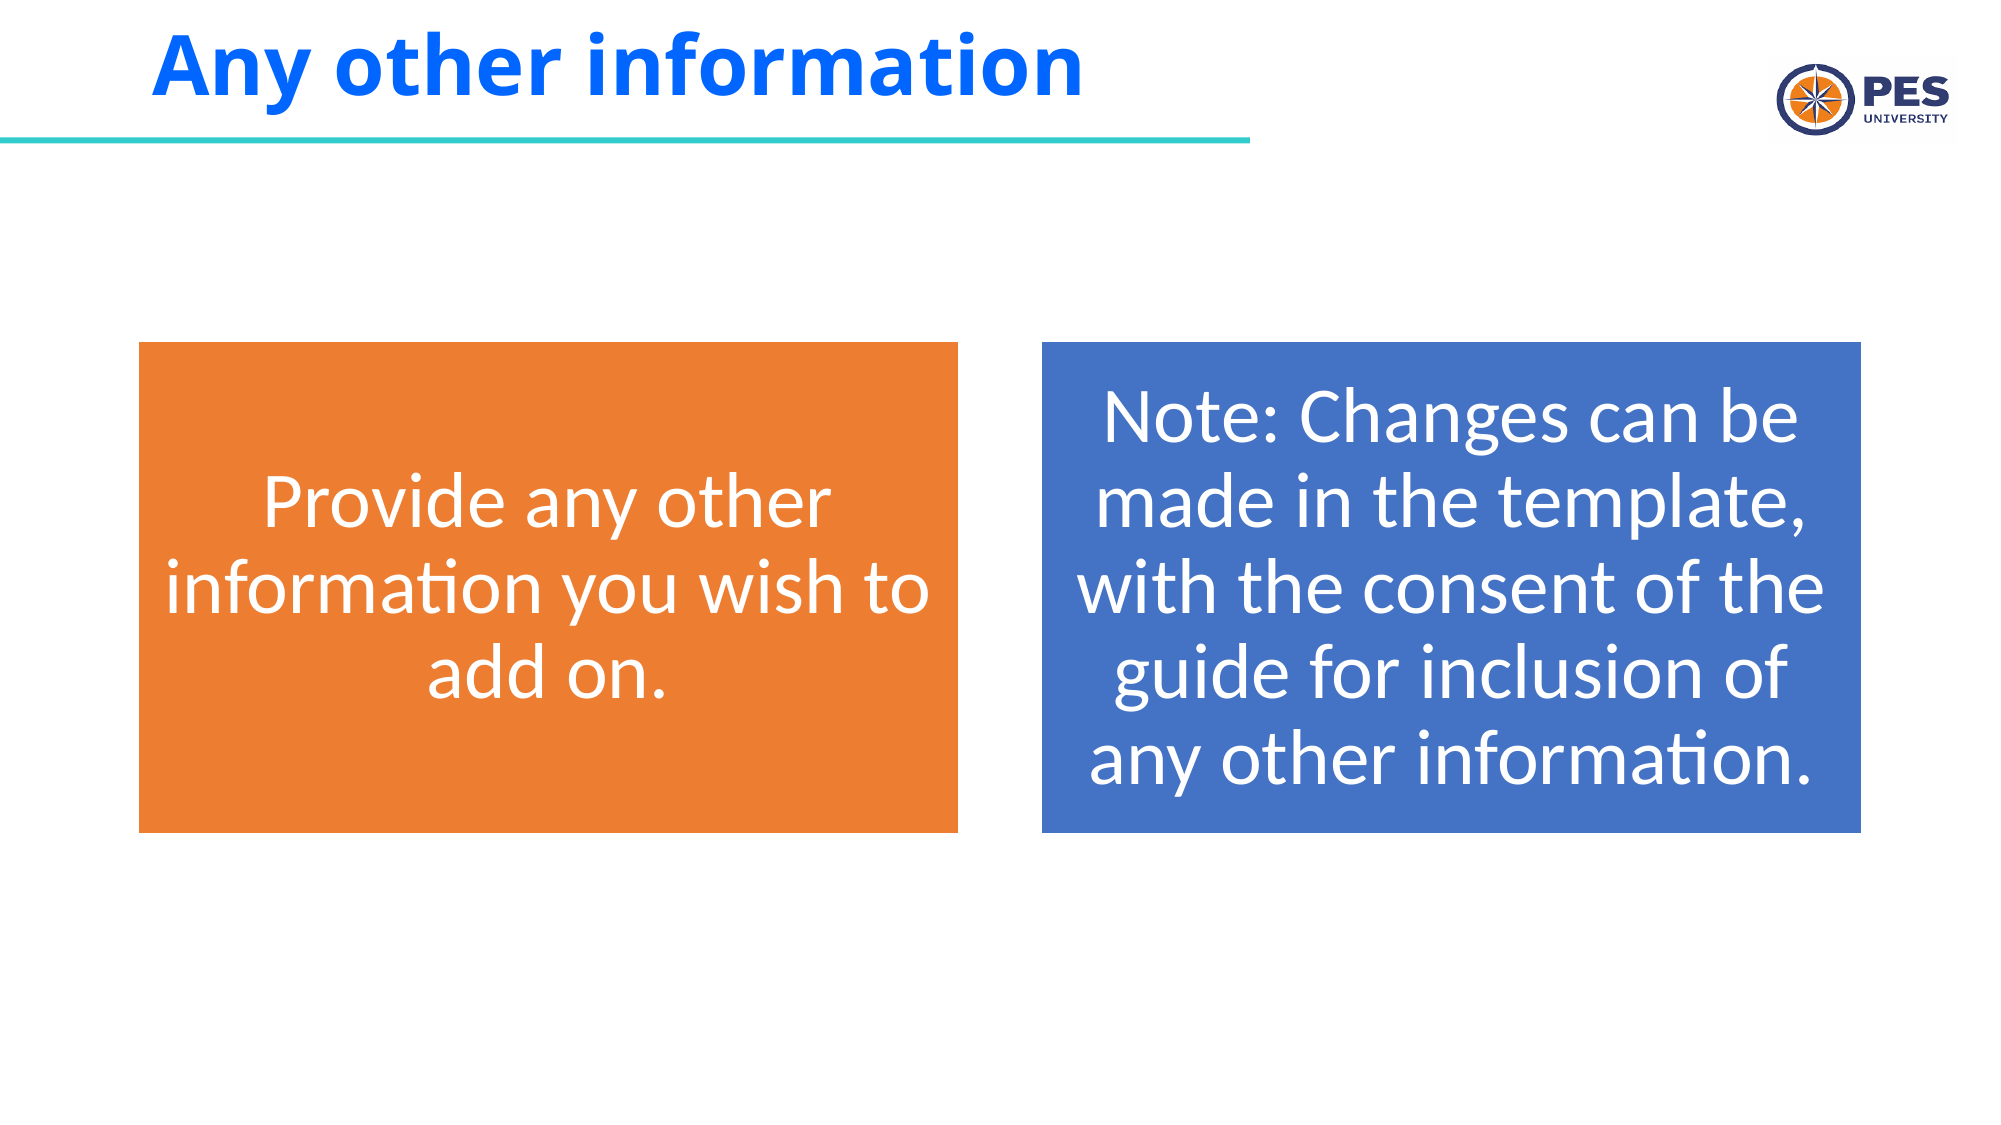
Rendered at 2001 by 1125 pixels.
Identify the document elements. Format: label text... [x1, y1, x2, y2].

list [137, 187, 1863, 989]
title Any other information [137, 0, 1863, 138]
picture [1767, 55, 1958, 144]
